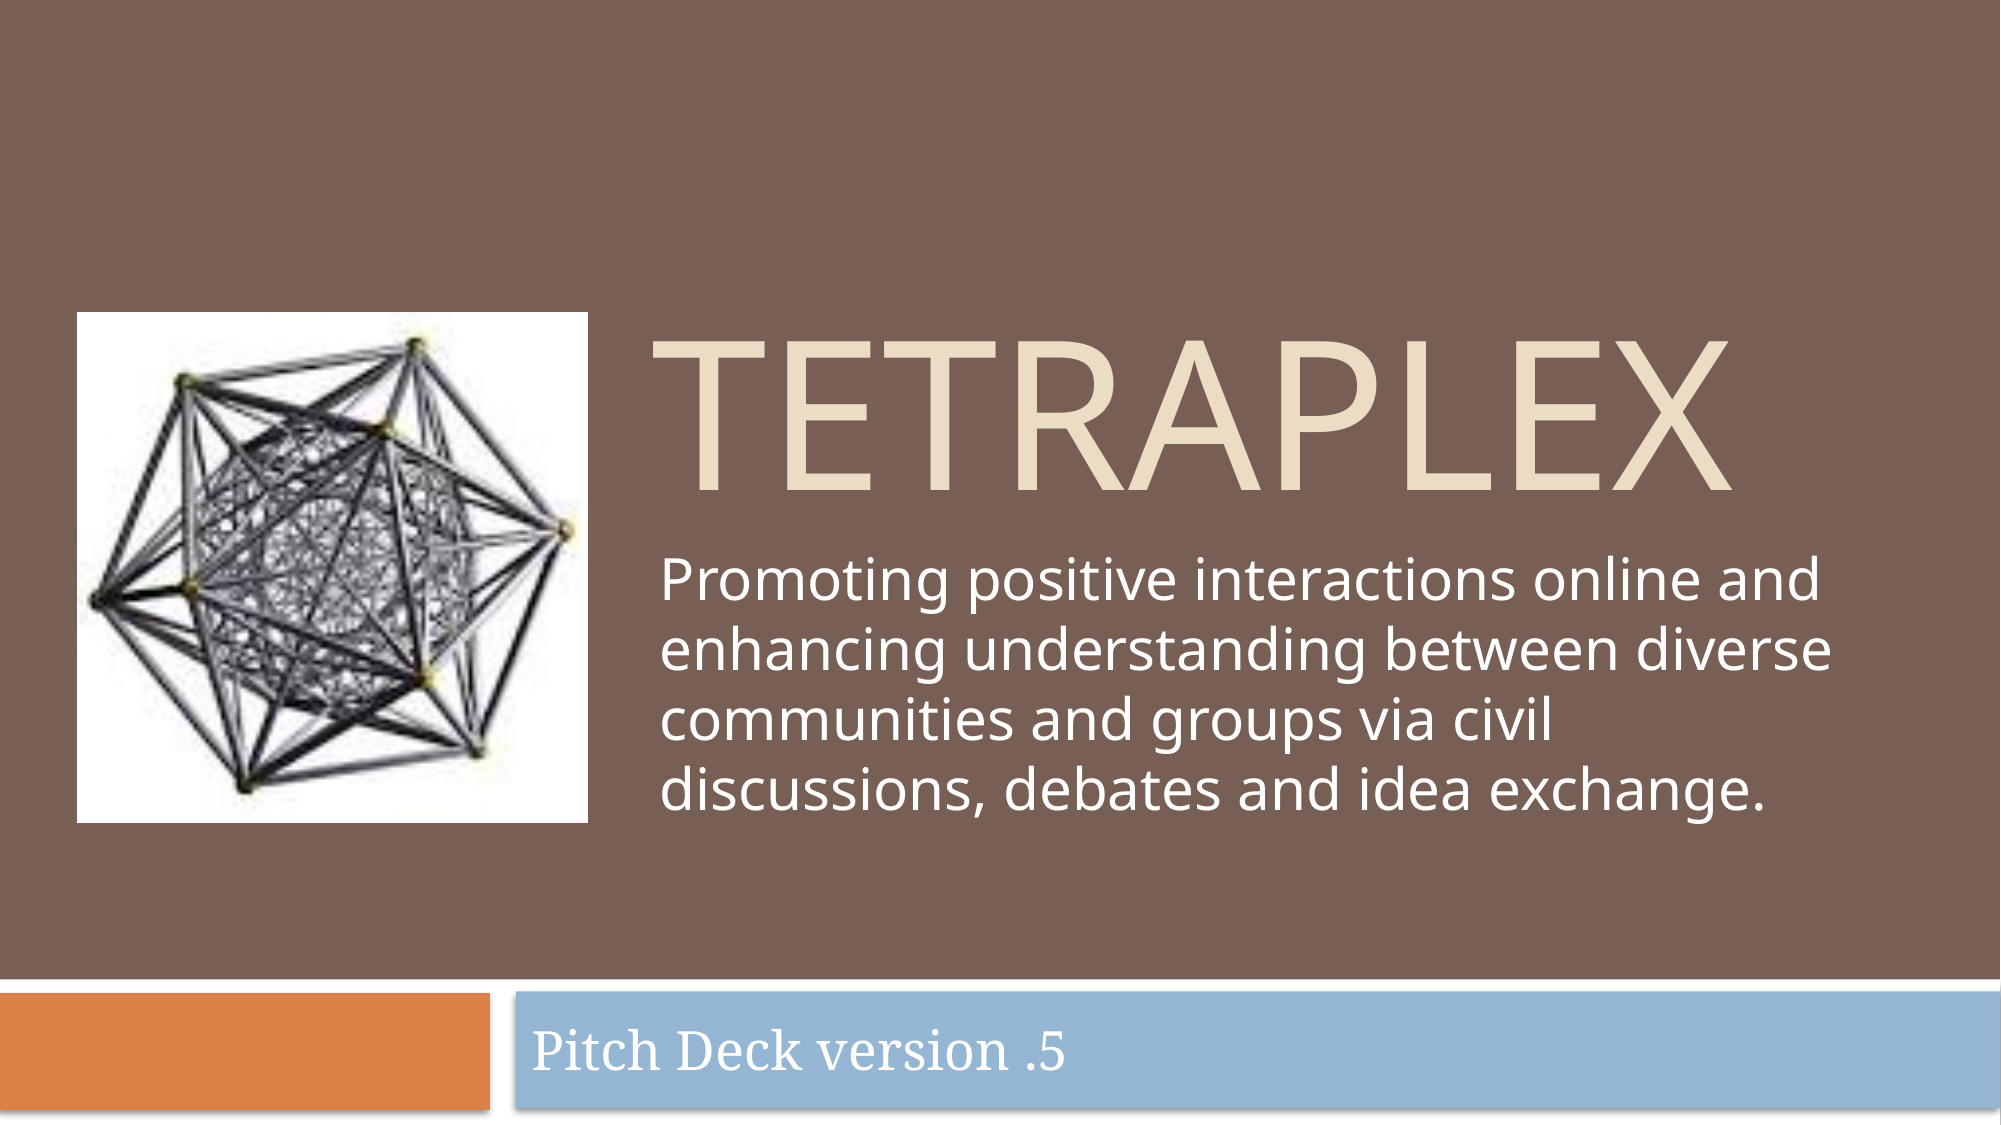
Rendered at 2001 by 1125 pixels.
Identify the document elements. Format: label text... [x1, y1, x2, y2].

text_box TetraPlex [636, 239, 1950, 540]
text_box Promoting positive interactions online and enhancing understanding between diverse communities and groups via civil discussions, debates and idea exchange. [644, 534, 1860, 830]
picture [77, 312, 588, 823]
subtitle Pitch Deck version .5 [516, 992, 1984, 1105]
